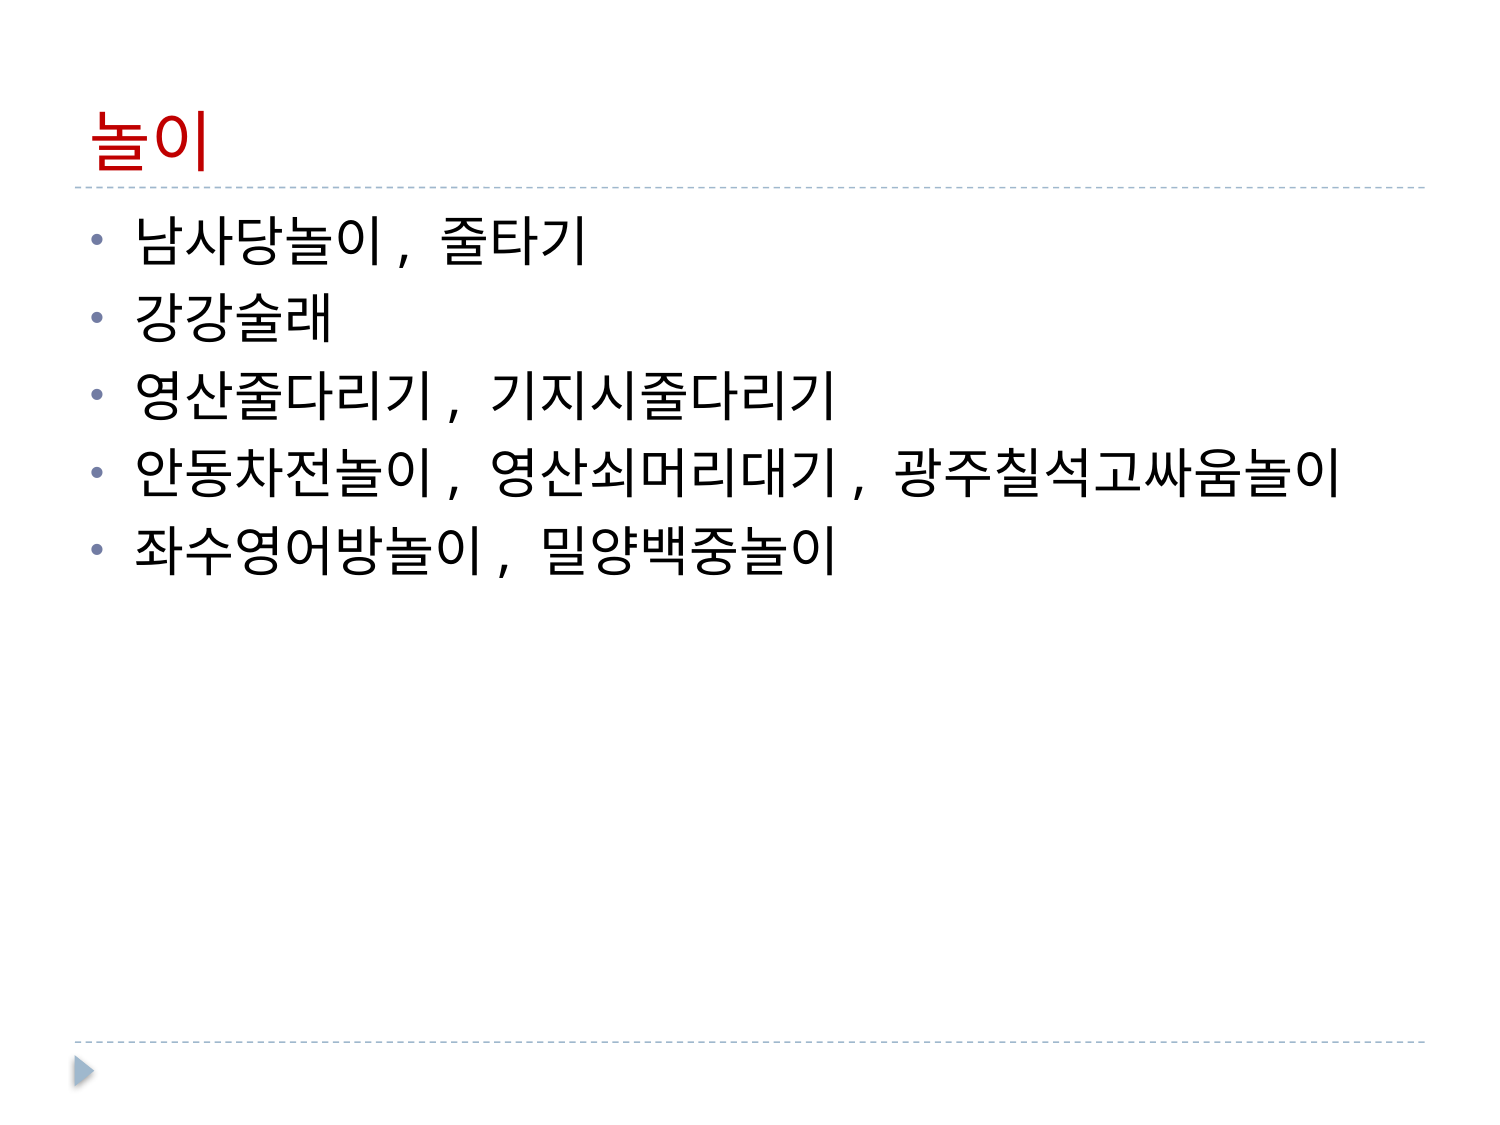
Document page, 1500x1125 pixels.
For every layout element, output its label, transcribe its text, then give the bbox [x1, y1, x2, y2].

title 놀이 [75, 24, 1425, 188]
list 남사당놀이, 줄타기 강강술래 영산줄다리기, 기지시줄다리기 안동차전놀이, 영산쇠머리대기, 광주칠석고싸움놀이 좌수영어방놀이, 밀양백중놀이 [75, 200, 1425, 1010]
